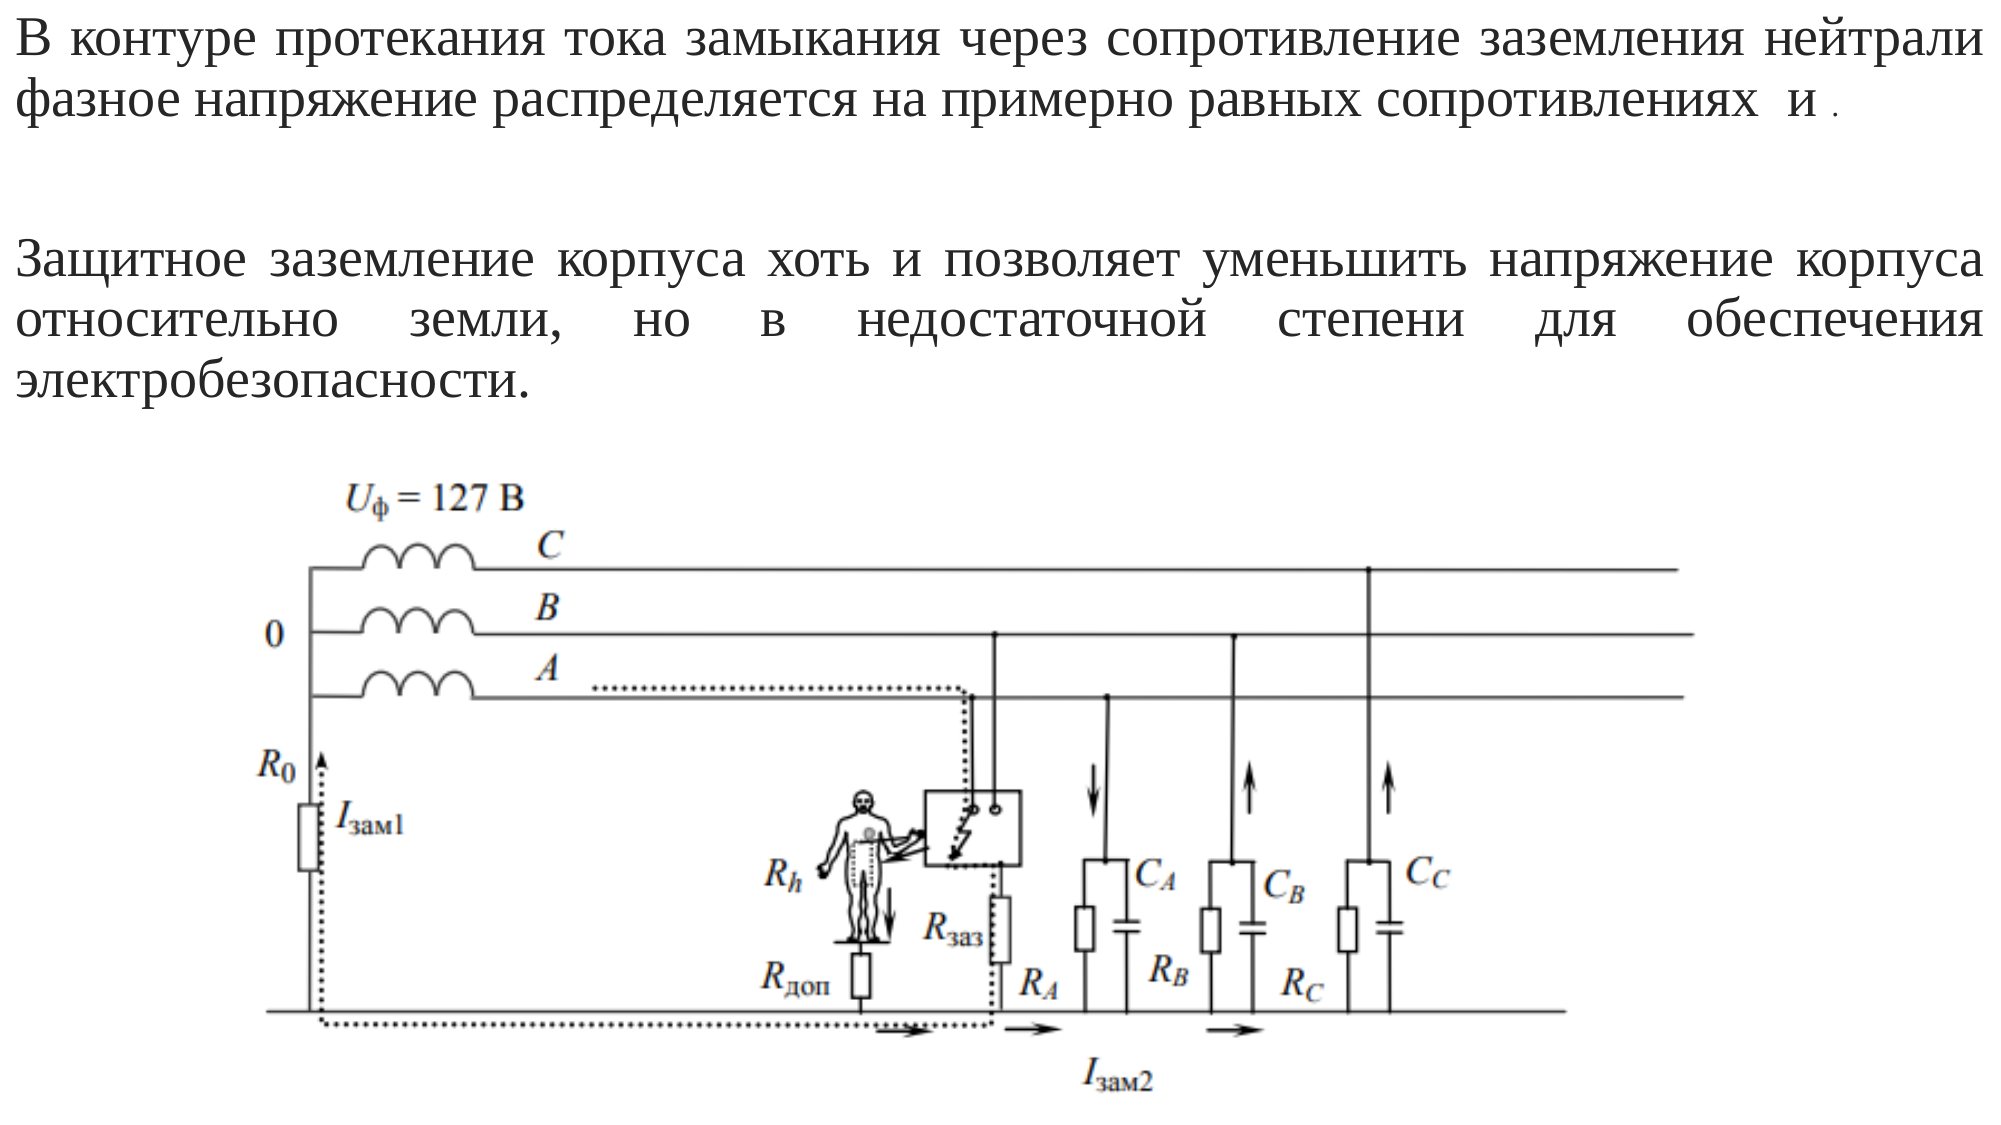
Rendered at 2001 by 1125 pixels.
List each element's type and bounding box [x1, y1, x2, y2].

title [63, 366, 1750, 759]
picture [202, 462, 1798, 1125]
